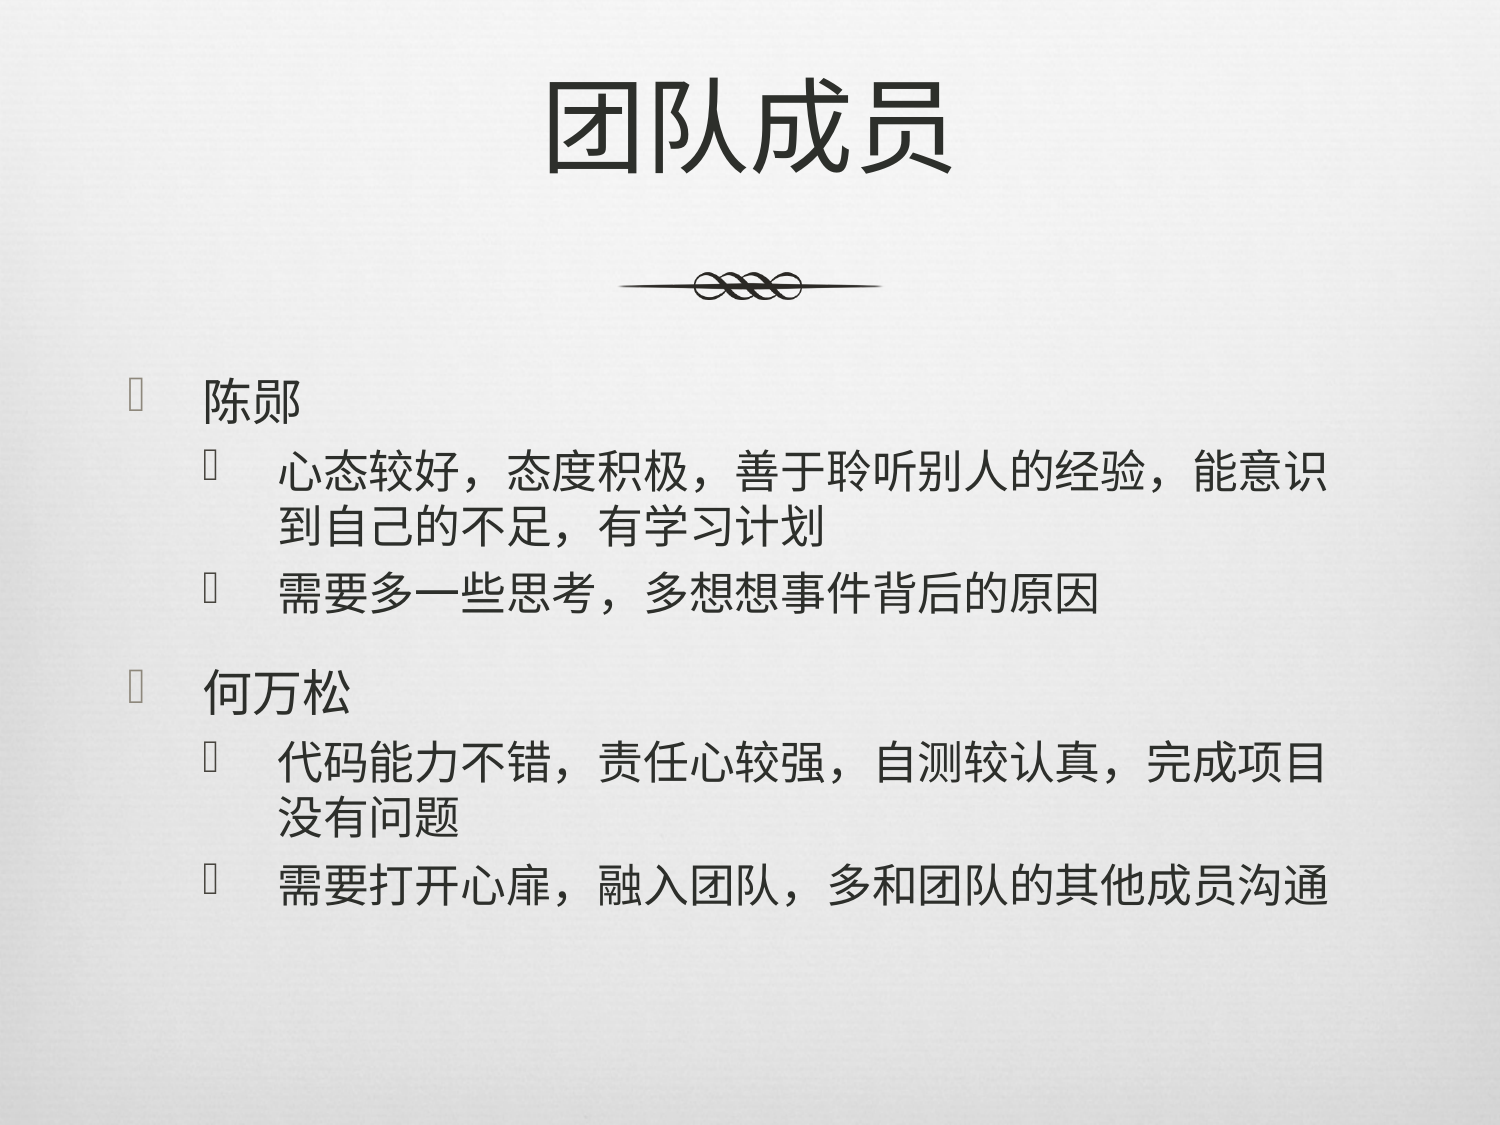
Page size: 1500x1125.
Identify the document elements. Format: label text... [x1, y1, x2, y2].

picture [615, 272, 885, 300]
list 陈郧 心态较好，态度积极，善于聆听别人的经验，能意识到自己的不足，有学习计划 需要多一些思考，多想想事件背后的原因 何万松 代码能力不错，责任心较强，自测较认真，完成项目没有问题 需要打开心扉，融入团队，多和团队的其他成员沟通 [112, 362, 1388, 963]
title 团队成员 [112, 11, 1388, 236]
